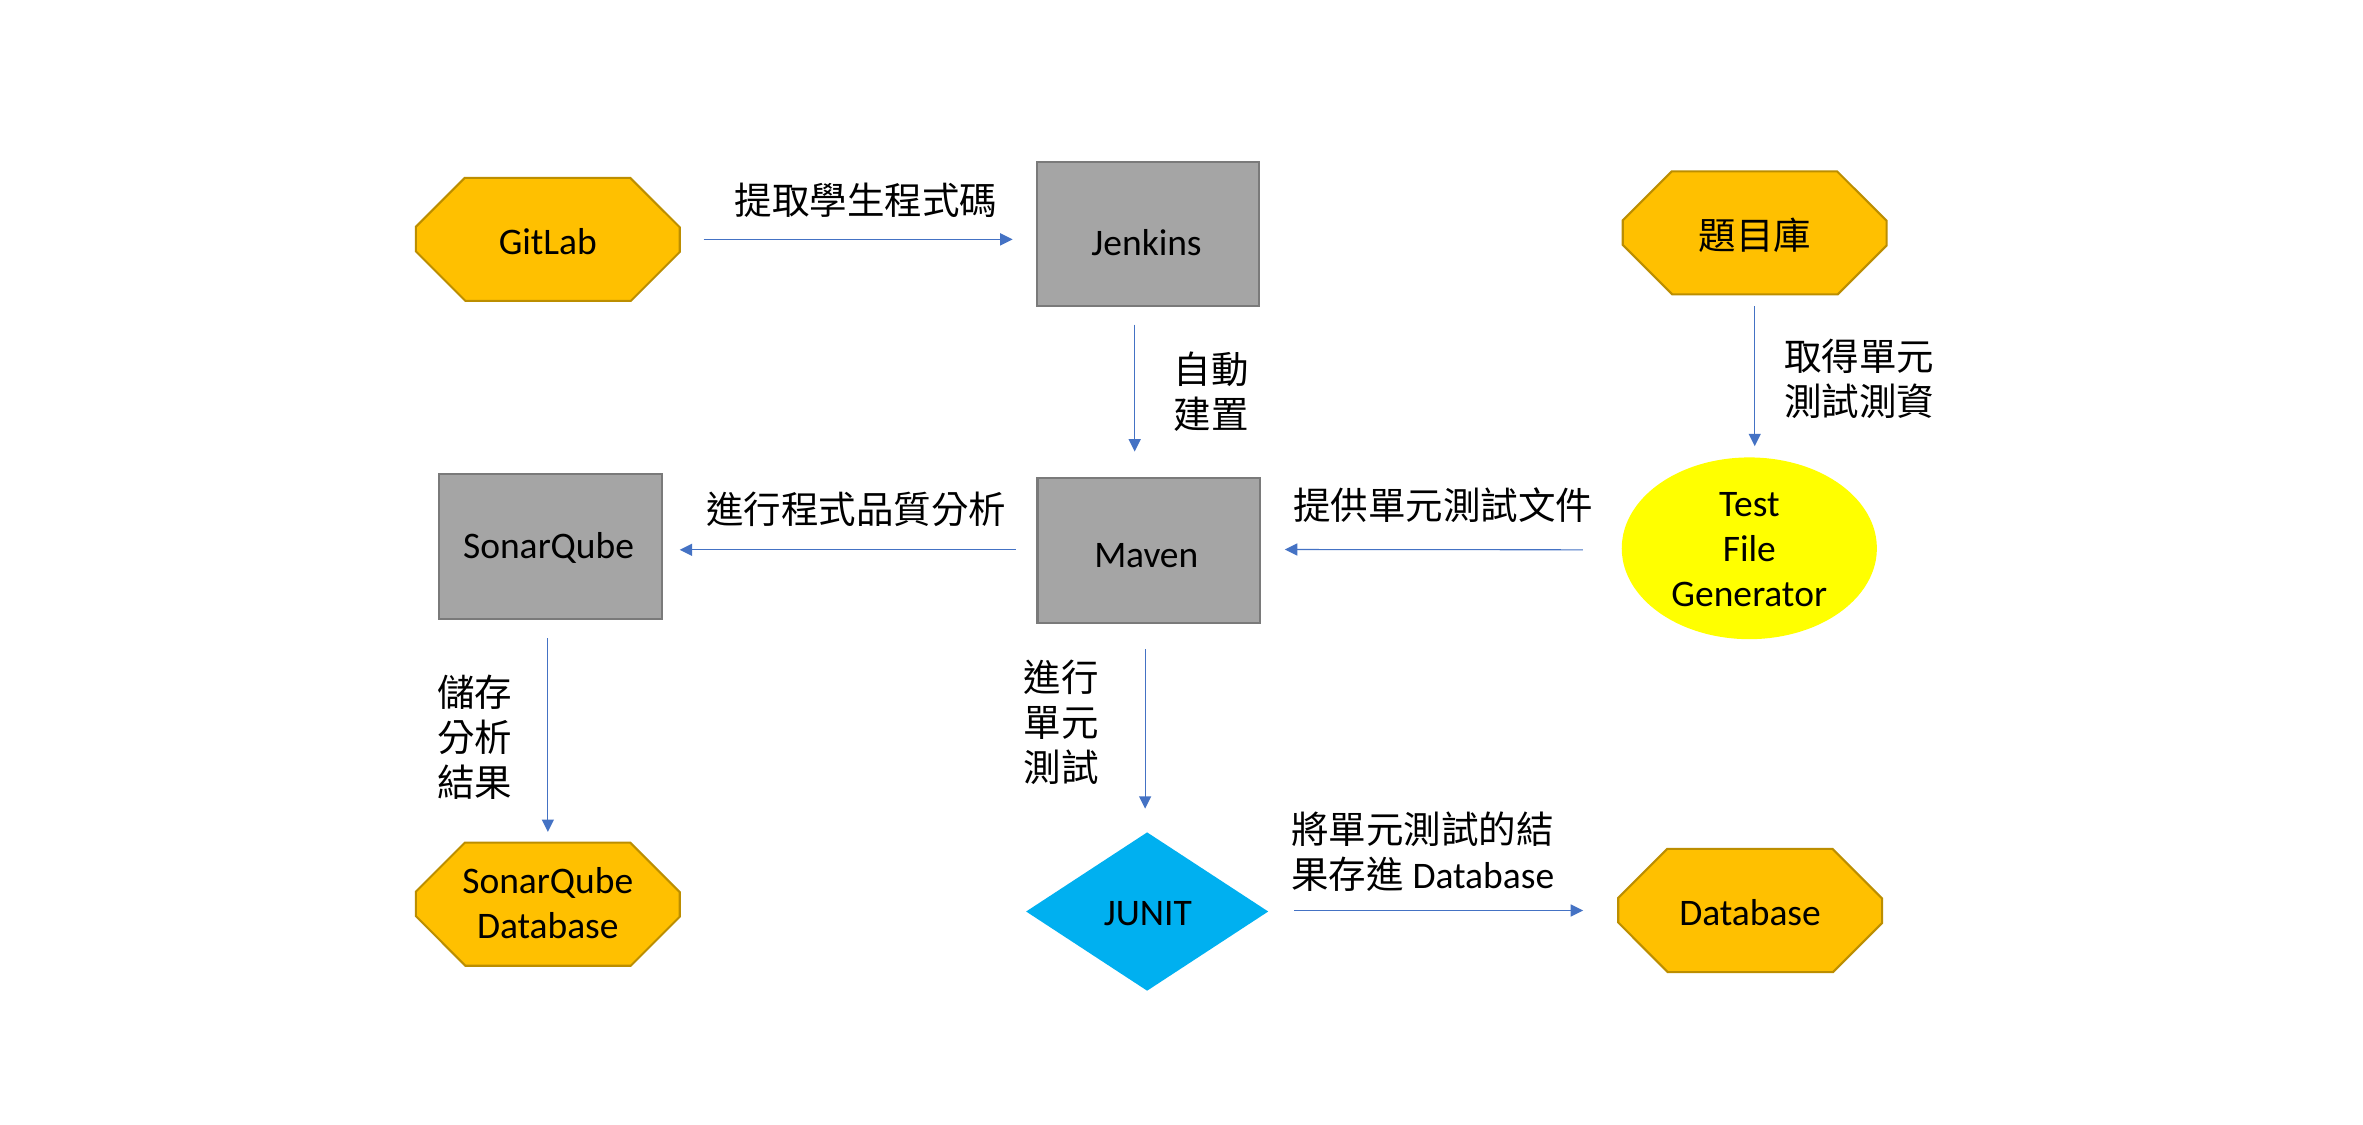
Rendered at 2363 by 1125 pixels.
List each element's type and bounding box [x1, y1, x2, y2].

text_box [411, 161, 1952, 990]
